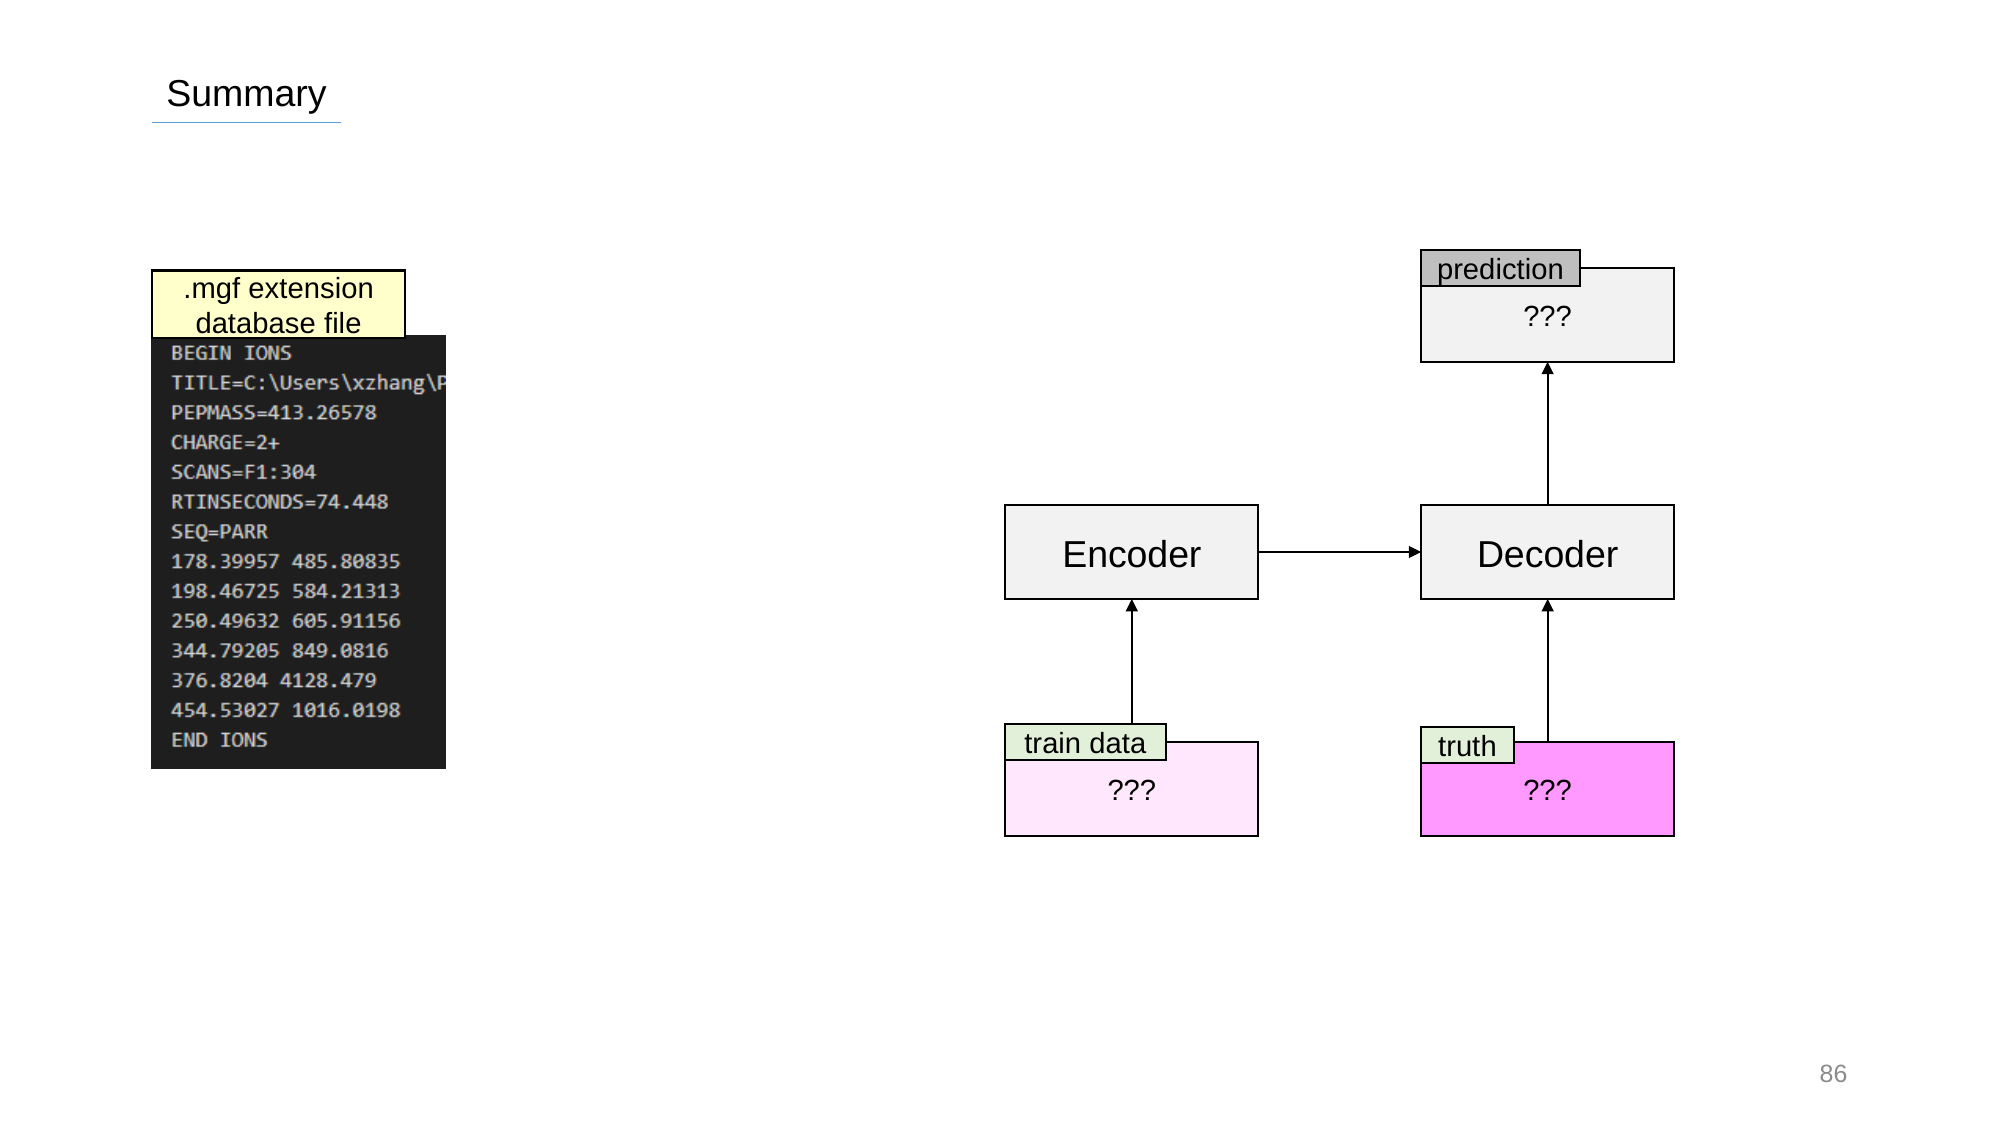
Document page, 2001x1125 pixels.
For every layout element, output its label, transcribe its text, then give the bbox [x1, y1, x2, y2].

text_box Summary [151, 61, 1006, 122]
slide_number 86 [1412, 1042, 1863, 1103]
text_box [1005, 249, 1675, 837]
picture [151, 335, 446, 769]
text_box .mgf extension database file [151, 269, 406, 335]
